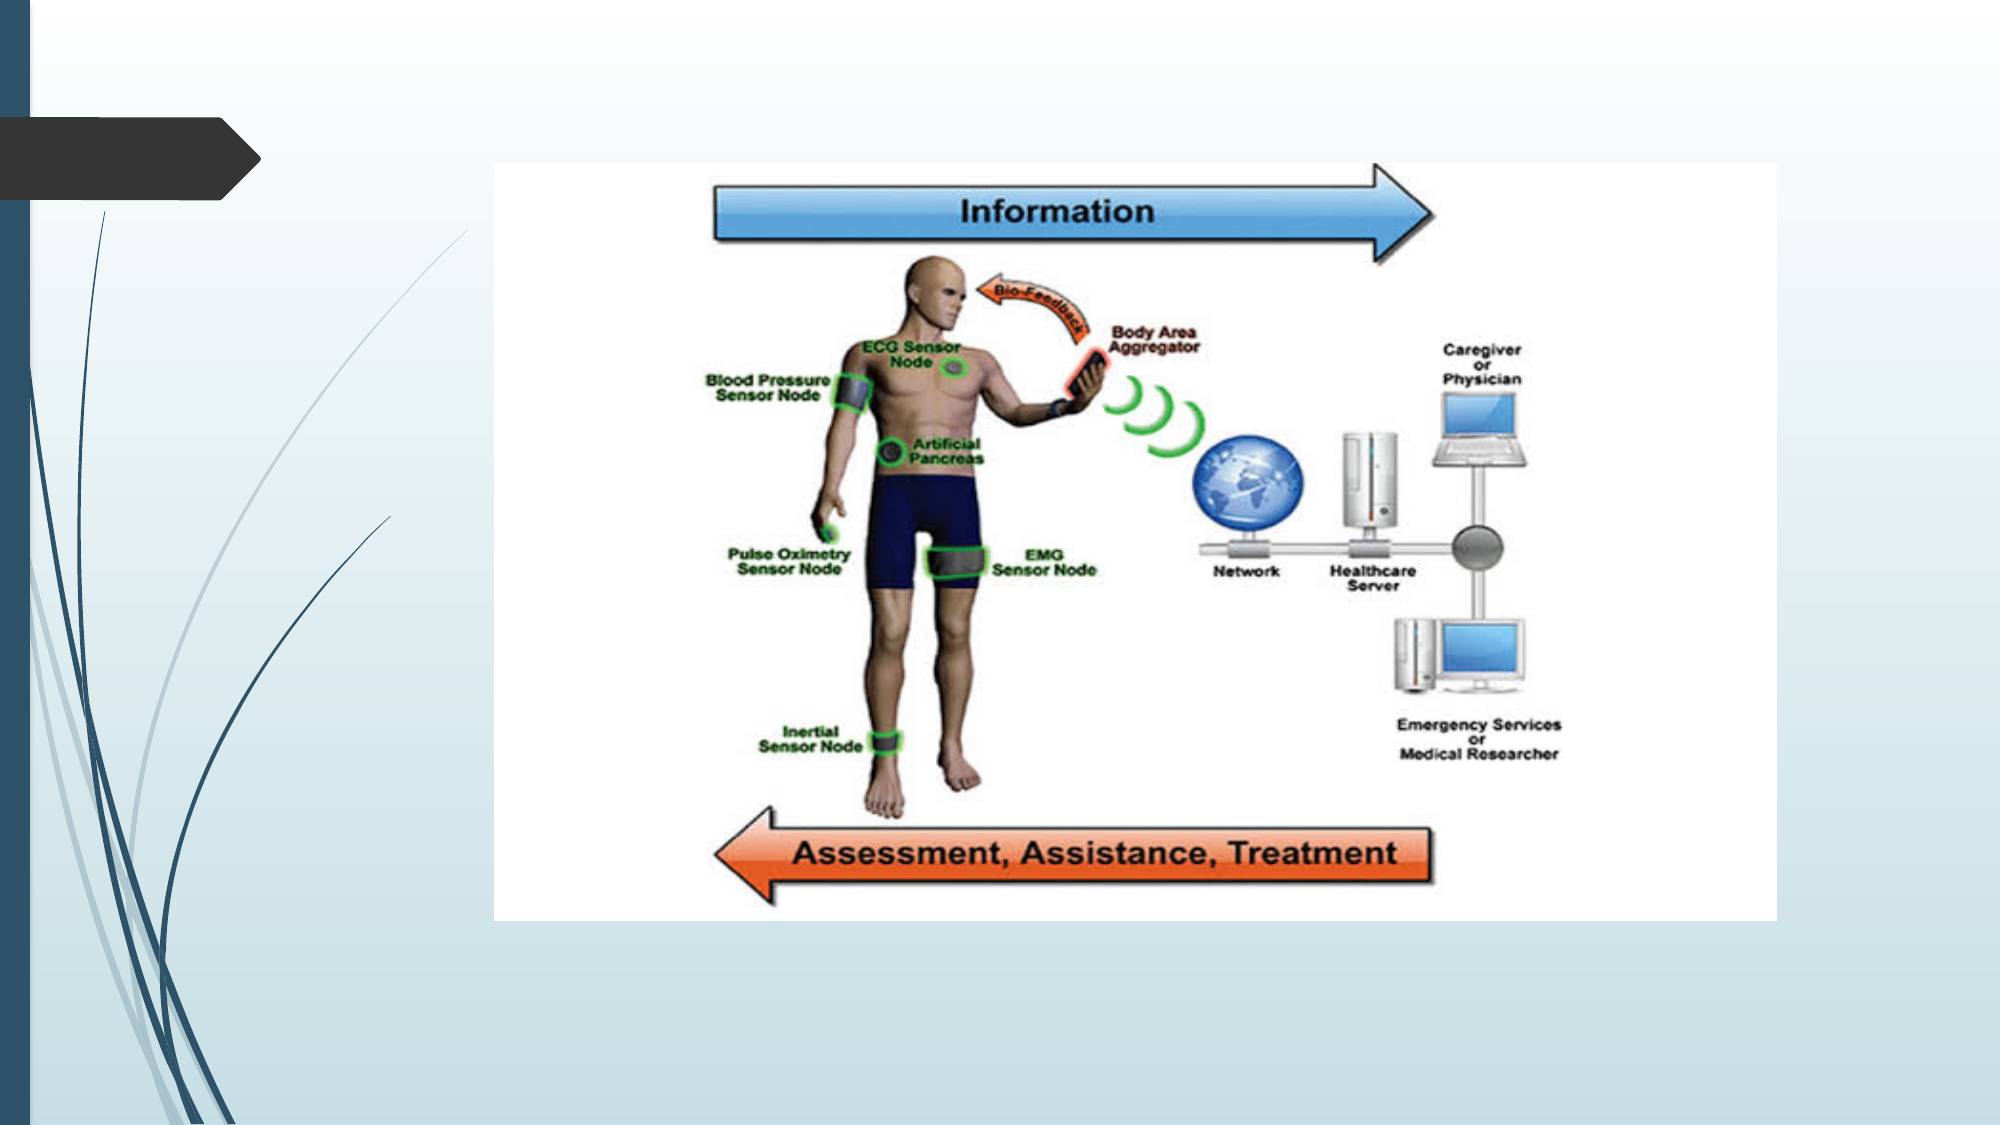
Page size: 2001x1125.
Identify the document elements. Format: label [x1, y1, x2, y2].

list [493, 163, 1777, 921]
